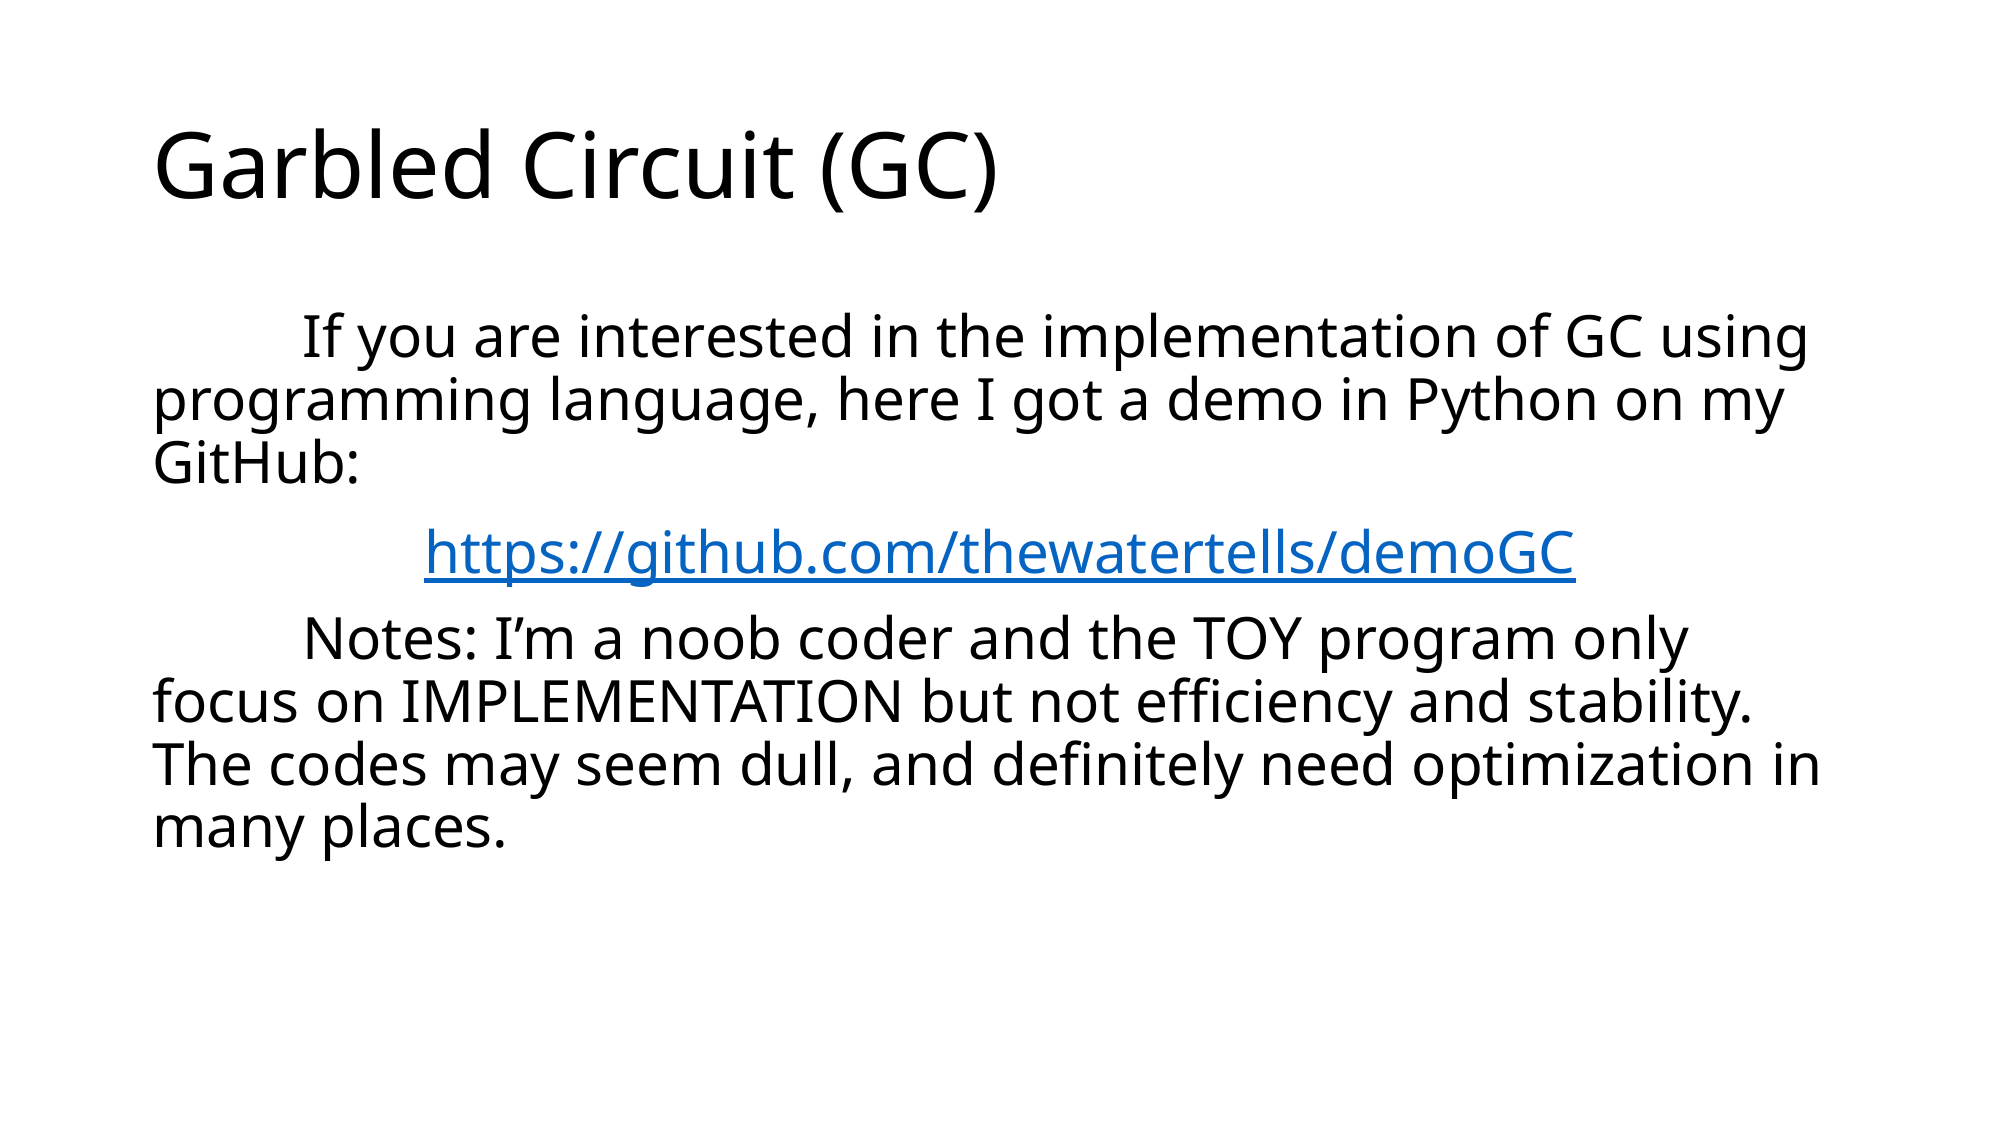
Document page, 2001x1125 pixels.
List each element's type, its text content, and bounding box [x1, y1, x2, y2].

title Garbled Circuit (GC) [137, 59, 1863, 278]
list If you are interested in the implementation of GC using programming language, here I got a demo in Python on my GitHub: https://github.com/thewatertells/demoGC Notes: I’m a noob coder and the TOY program only focus on IMPLEMENTATION but not efficiency and stability. The codes may seem dull, and definitely need optimization in many places. [137, 299, 1863, 1014]
